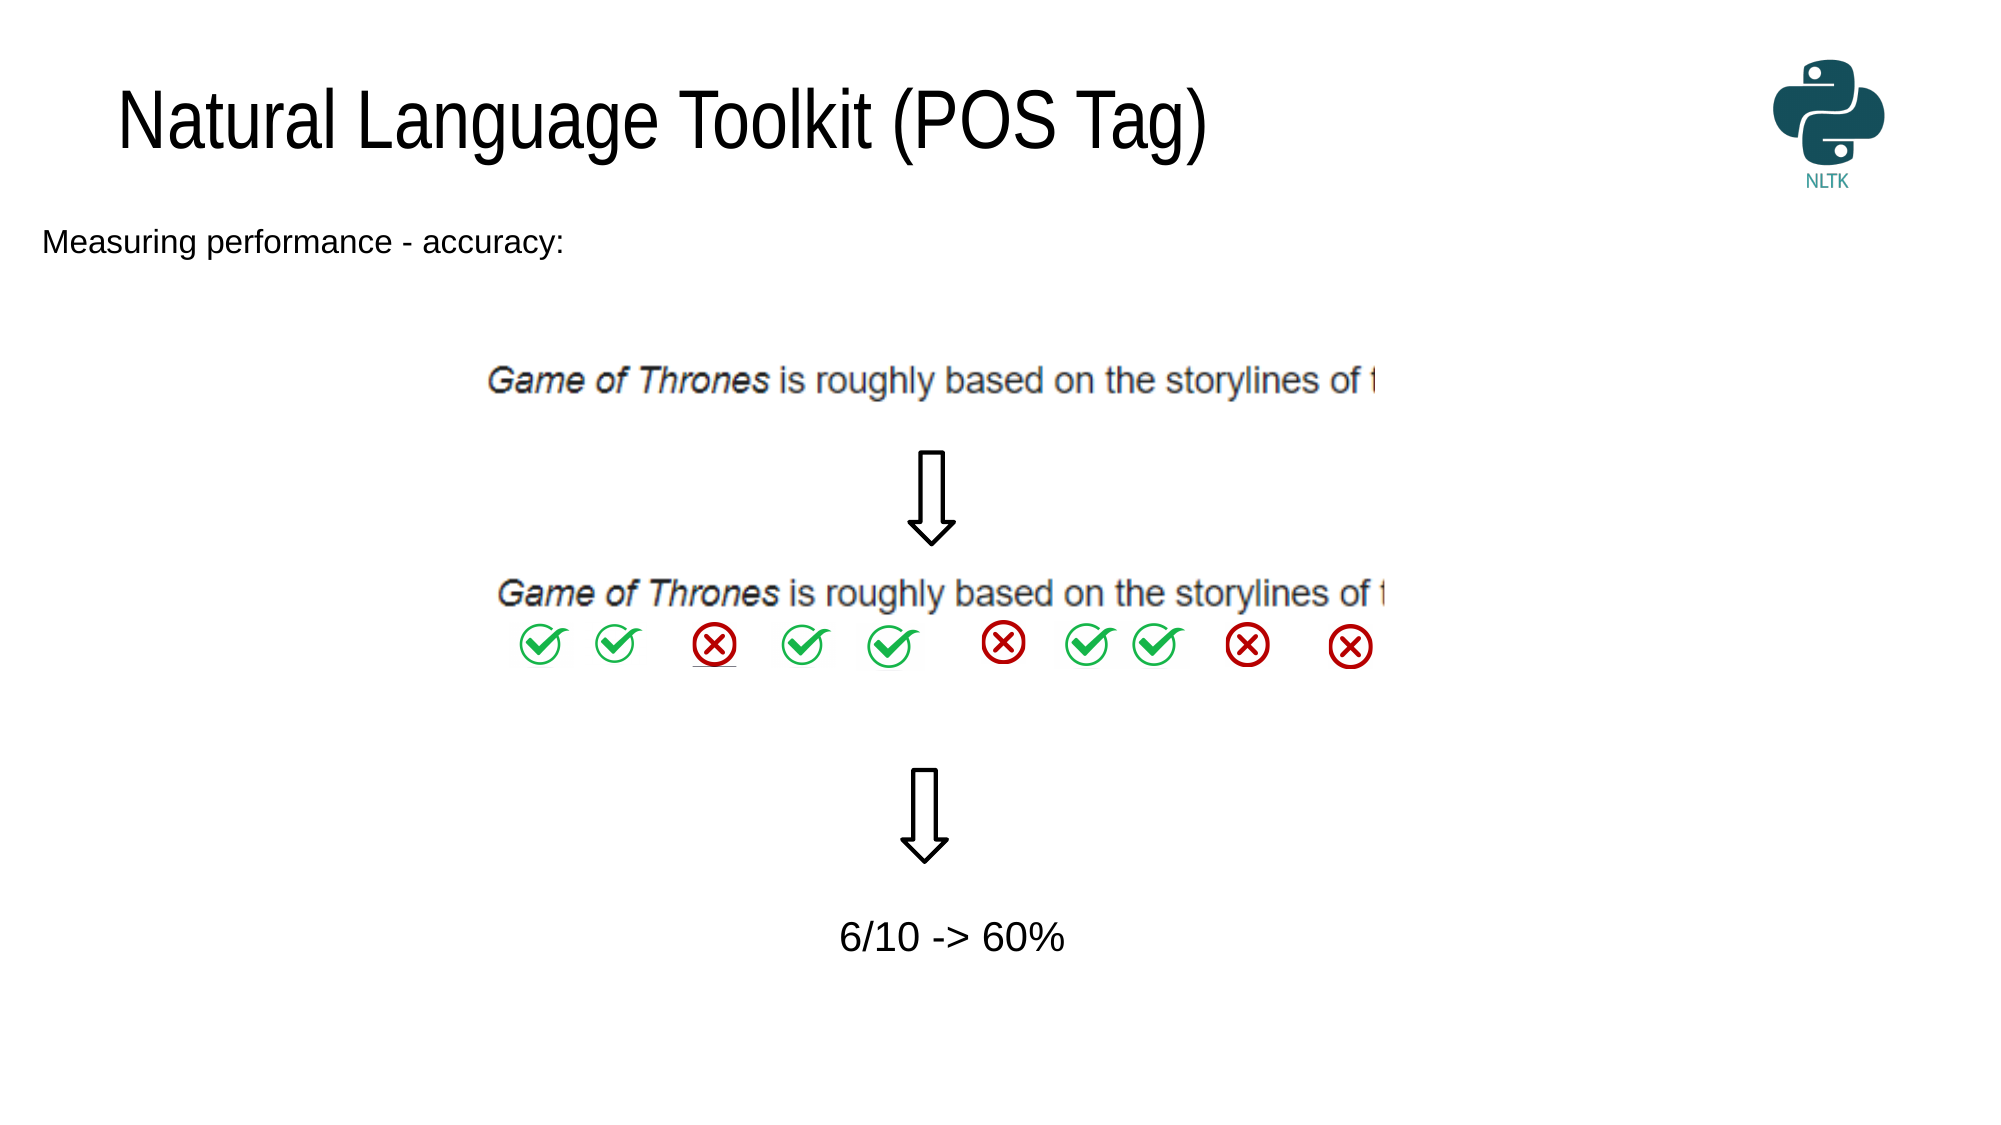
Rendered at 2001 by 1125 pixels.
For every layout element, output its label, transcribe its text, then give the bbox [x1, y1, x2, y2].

text_box Measuring performance - accuracy: [26, 212, 587, 268]
text_box Natural Language Toolkit (POS Tag) [102, 58, 1675, 174]
picture [488, 544, 1385, 671]
text_box [909, 452, 955, 542]
text_box 6/10 -> 60% [824, 902, 1082, 968]
picture [1762, 49, 1895, 193]
picture [479, 331, 1376, 413]
text_box [902, 770, 947, 862]
